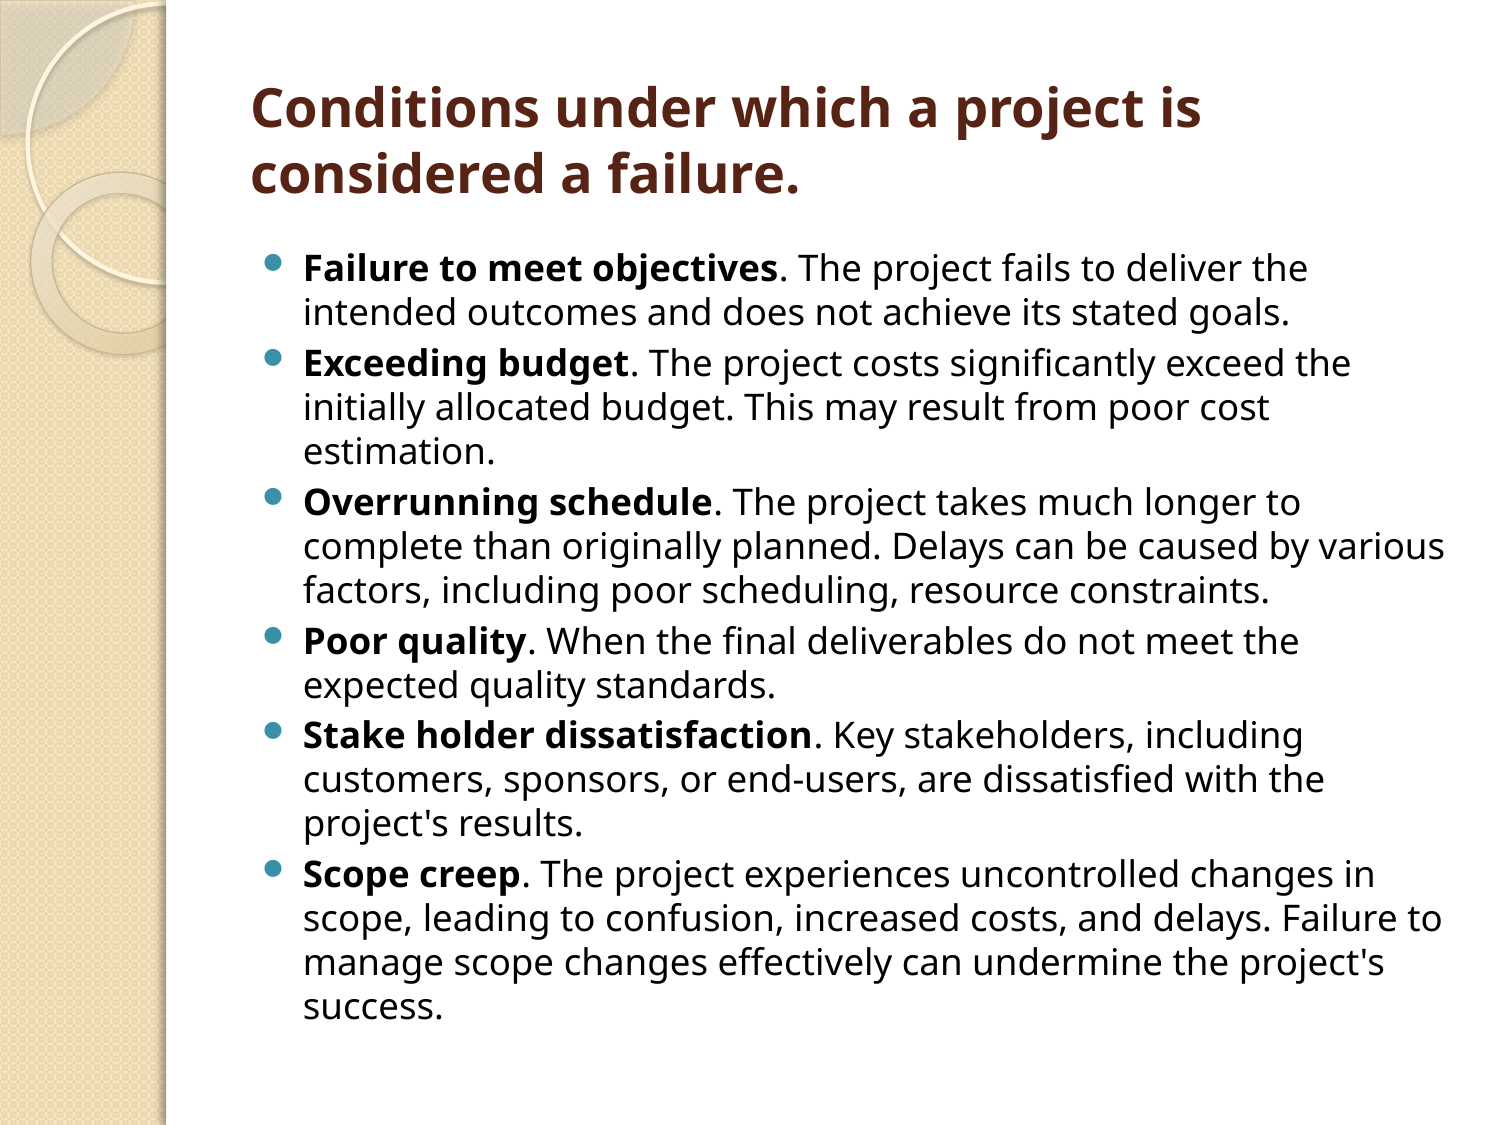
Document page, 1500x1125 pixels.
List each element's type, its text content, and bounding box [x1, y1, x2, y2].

list Failure to meet objectives. The project fails to deliver the intended outcomes and does not achieve its stated goals. Exceeding budget. The project costs significantly exceed the initially allocated budget. This may result from poor cost estimation. Overrunning schedule. The project takes much longer to complete than originally planned. Delays can be caused by various factors, including poor scheduling, resource constraints. Poor quality. When the final deliverables do not meet the expected quality standards. Stake holder dissatisfaction. Key stakeholders, including customers, sponsors, or end-users, are dissatisfied with the project's results. Scope creep. The project experiences uncontrolled changes in scope, leading to confusion, increased costs, and delays. Failure to manage scope changes effectively can undermine the project's success. [235, 237, 1466, 1063]
title Conditions under which a project is considered a failure. [235, 45, 1466, 233]
